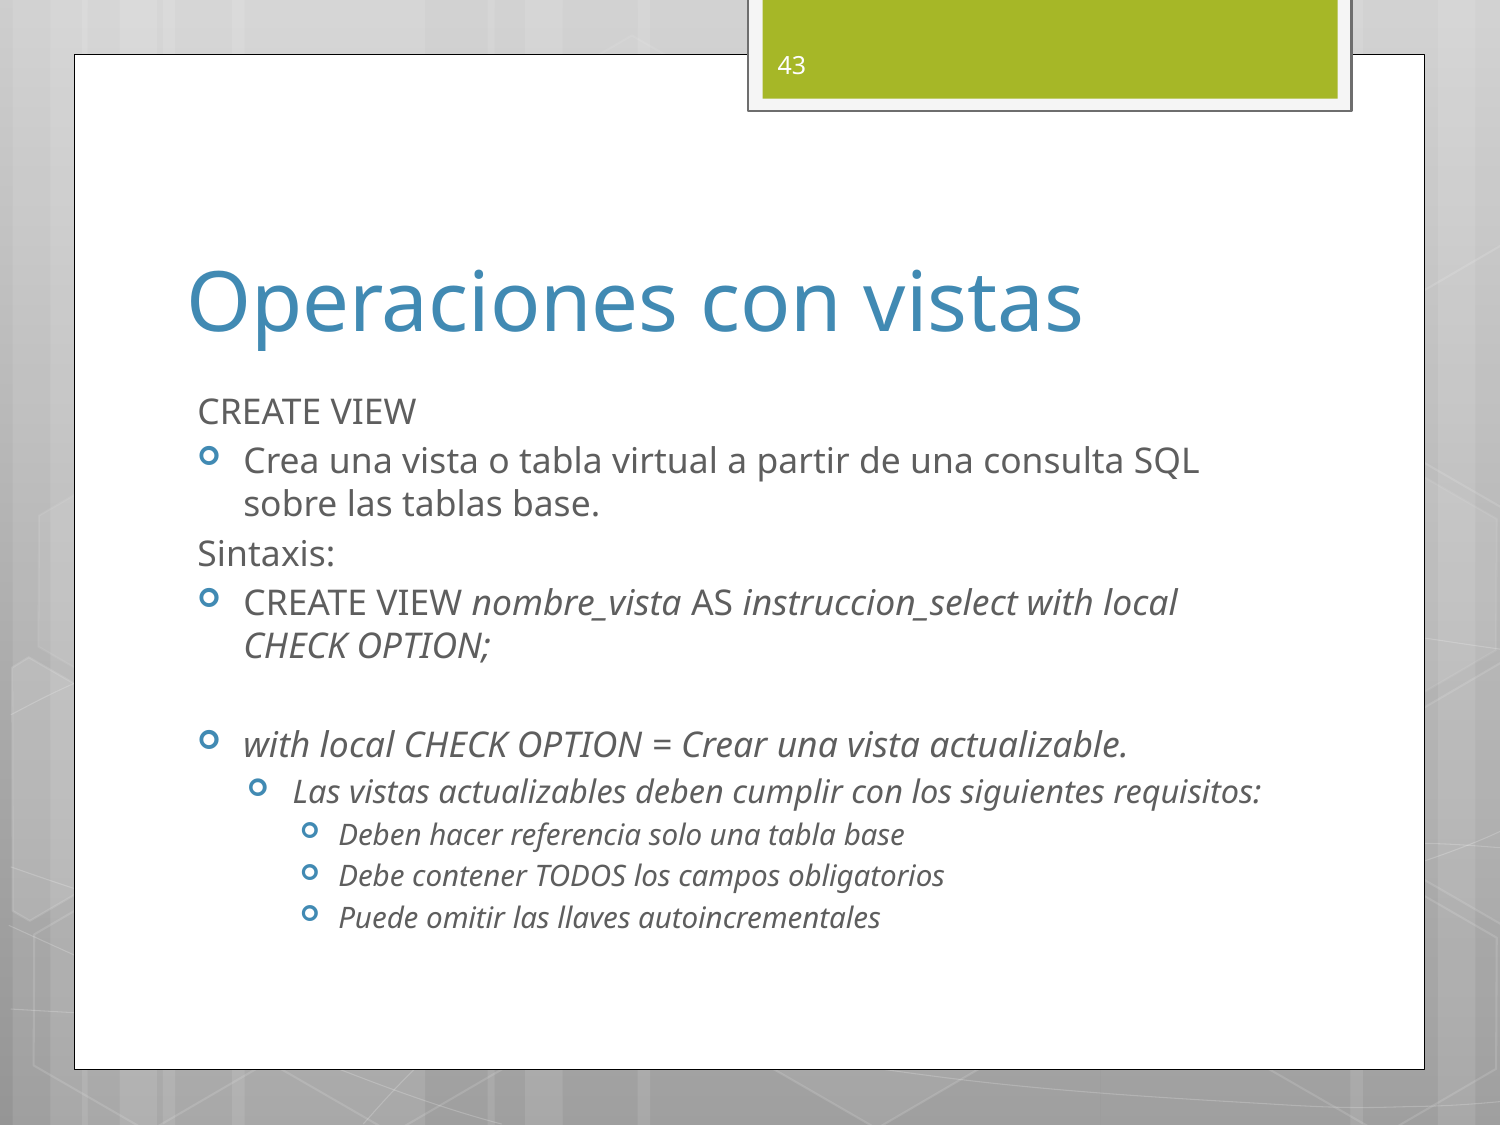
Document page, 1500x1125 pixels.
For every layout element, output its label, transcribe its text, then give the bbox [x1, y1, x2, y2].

slide_number 43 [762, 36, 982, 97]
title Operaciones con vistas [171, 168, 1324, 357]
list CREATE VIEW Crea una vista o tabla virtual a partir de una consulta SQL sobre las tablas base. Sintaxis: CREATE VIEW nombre_vista AS instruccion_select with local CHECK OPTION; with local CHECK OPTION = Crear una vista actualizable. Las vistas actualizables deben cumplir con los siguientes requisitos: Deben hacer referencia solo una tabla base Debe contener TODOS los campos obligatorios Puede omitir las llaves autoincrementales [171, 381, 1283, 957]
